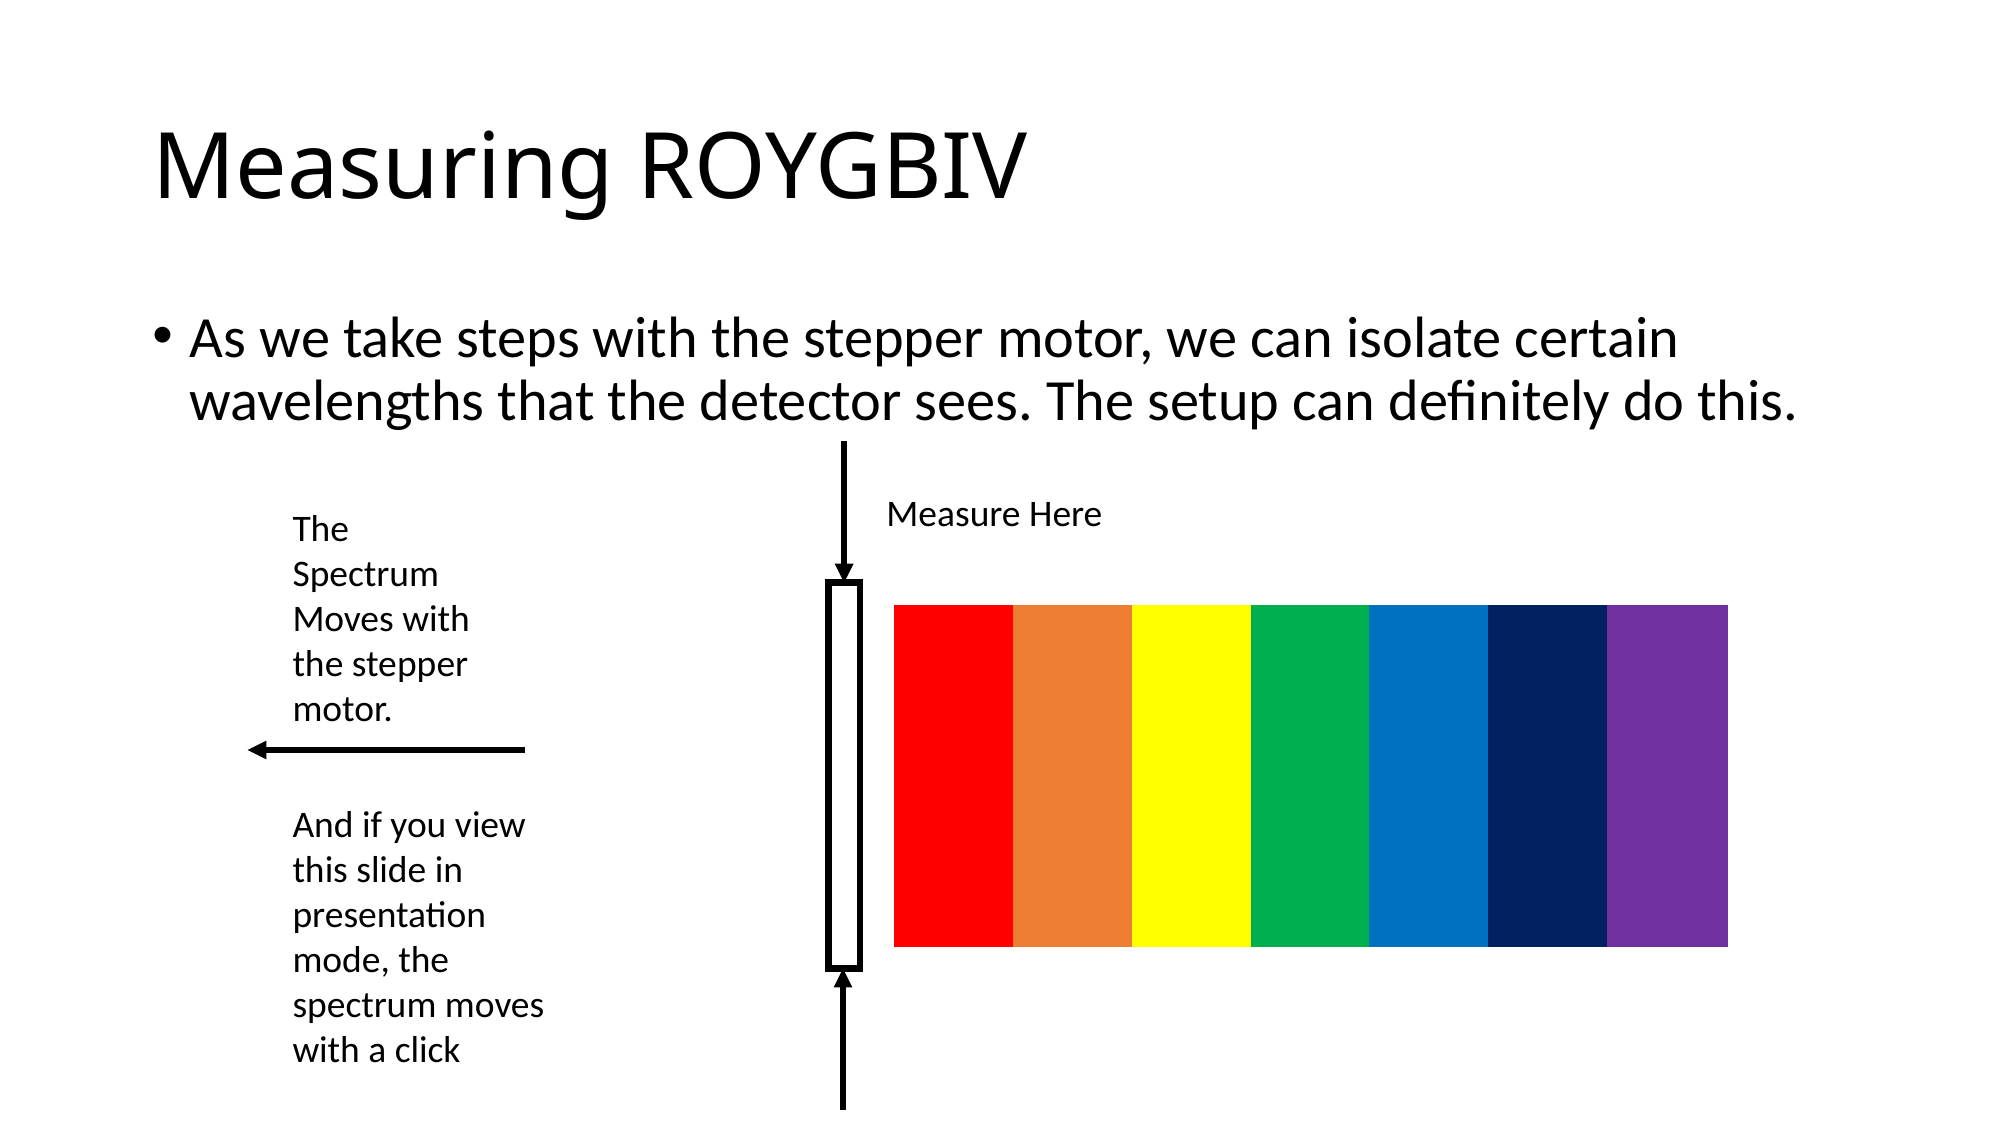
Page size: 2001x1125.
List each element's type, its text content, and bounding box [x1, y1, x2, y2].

text_box The Spectrum Moves with the stepper motor. [277, 496, 487, 737]
text_box [827, 582, 861, 970]
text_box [895, 605, 1728, 946]
title Measuring ROYGBIV [137, 59, 1863, 278]
list As we take steps with the stepper motor, we can isolate certain wavelengths that the detector sees. The setup can definitely do this. [137, 299, 1863, 1014]
text_box Measure Here [871, 481, 1129, 542]
text_box And if you view this slide in presentation mode, the spectrum moves with a click [277, 792, 598, 1077]
